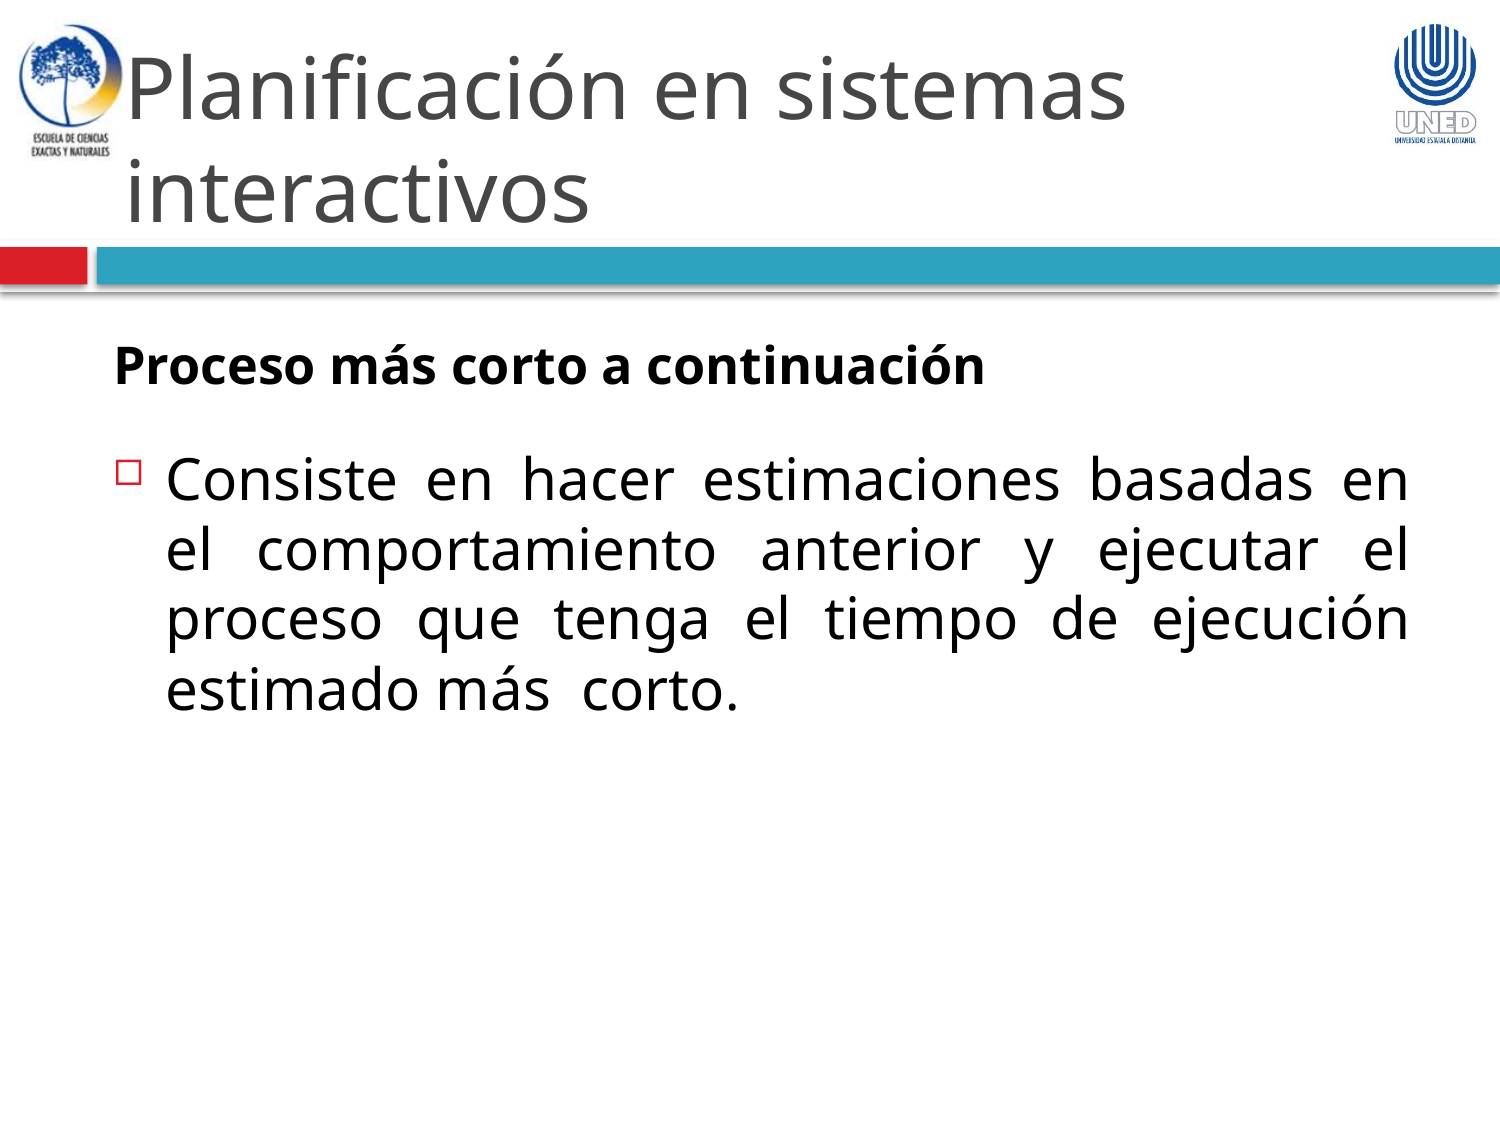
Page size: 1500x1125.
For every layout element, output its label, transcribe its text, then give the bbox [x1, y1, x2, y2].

picture [17, 19, 124, 161]
text_box Planificación en sistemas interactivos [112, 25, 1447, 246]
list Proceso más corto a continuación Consiste en hacer estimaciones basadas en el comportamiento anterior y ejecutar el proceso que tenga el tiempo de ejecución estimado más corto. [100, 326, 1424, 1000]
picture [1387, 19, 1483, 147]
